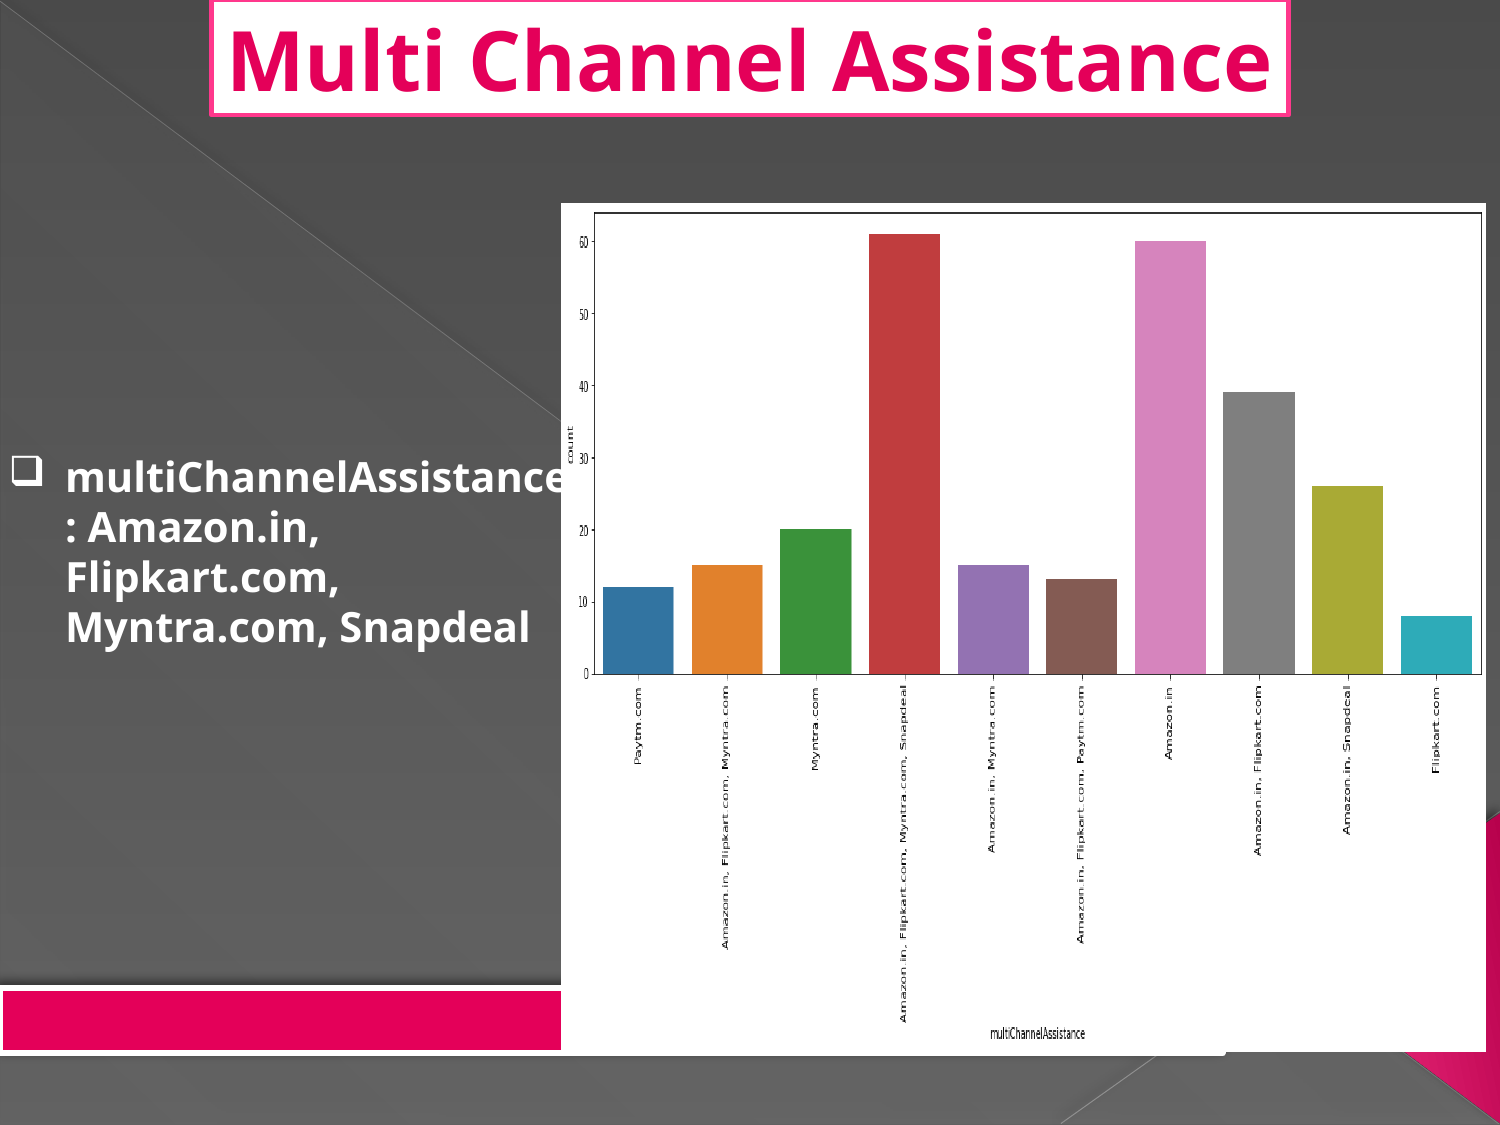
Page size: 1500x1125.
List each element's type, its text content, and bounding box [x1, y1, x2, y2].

text_box multiChannelAssistance: Amazon.in, Flipkart.com, Myntra.com, Snapdeal [0, 443, 551, 659]
picture [560, 203, 1486, 1052]
text_box Multi Channel Assistance [209, 0, 1291, 117]
text_box [0, 985, 1226, 1056]
